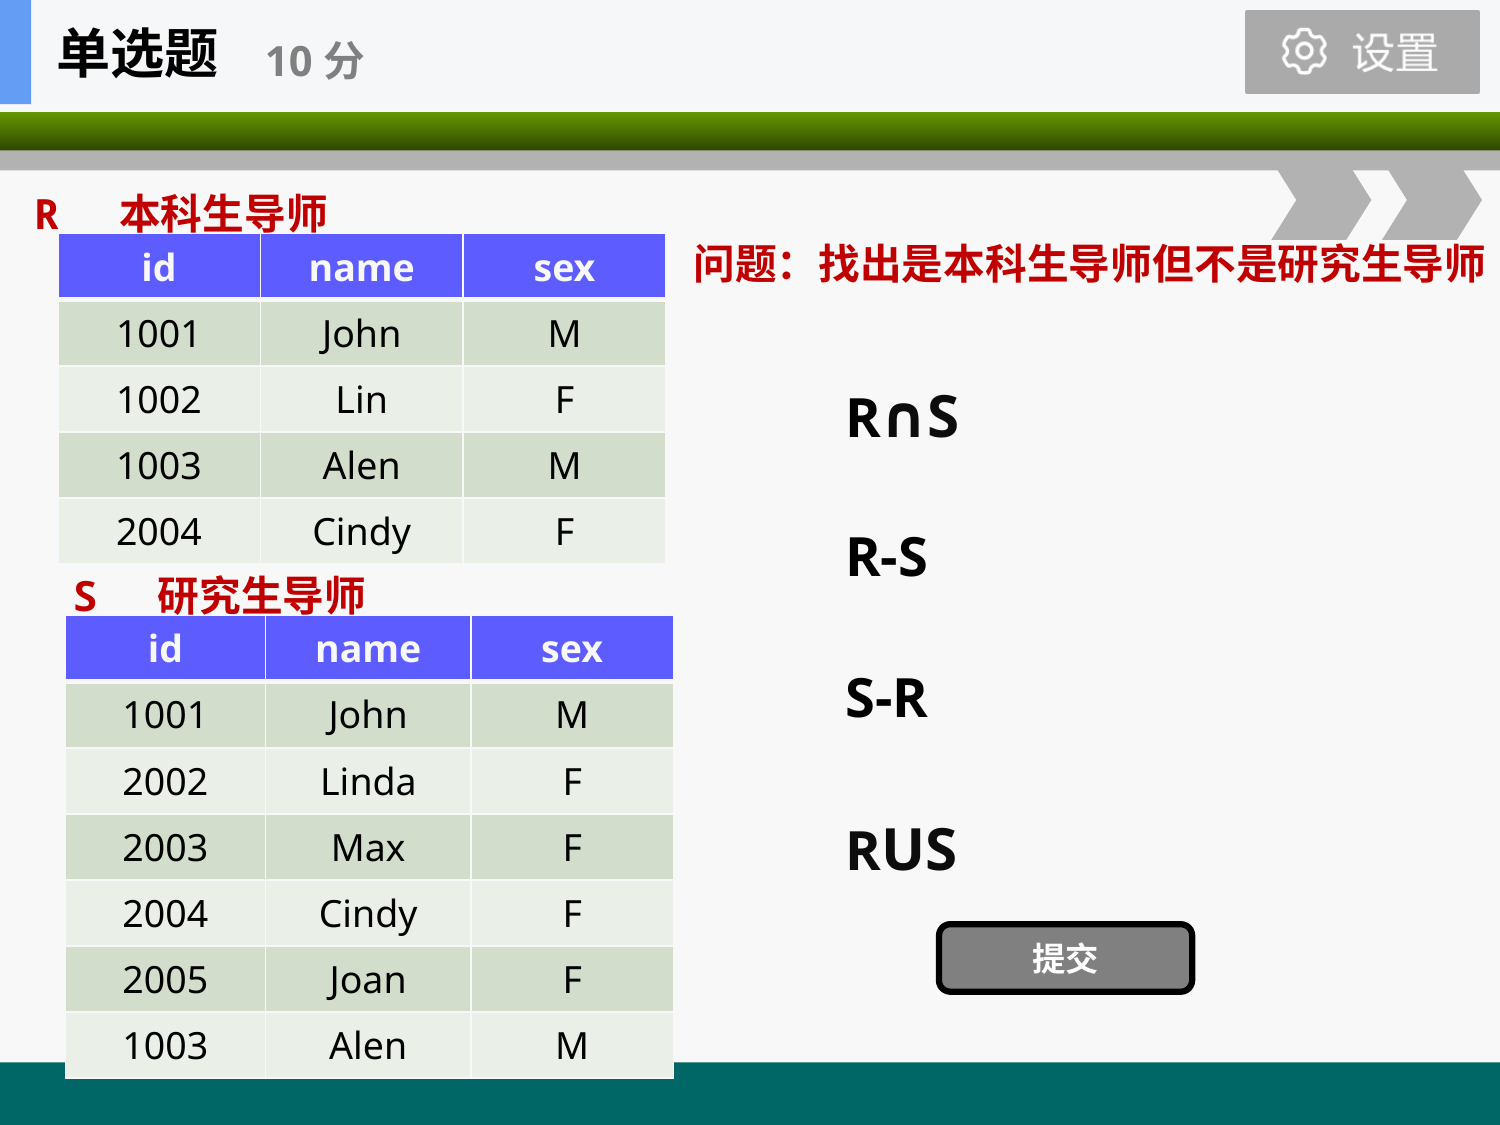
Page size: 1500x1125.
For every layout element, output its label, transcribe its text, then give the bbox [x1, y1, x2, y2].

text_box S-R [830, 642, 1480, 749]
table_cell John [261, 302, 462, 365]
text_box S 研究生导师 [57, 562, 431, 628]
table_cell 1001 [59, 302, 260, 365]
table_cell 1001 [66, 684, 265, 747]
table_cell F [464, 499, 665, 563]
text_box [0, 0, 1500, 105]
table_cell 2004 [59, 499, 260, 562]
text_box 提交 [938, 924, 1193, 992]
text_box 问题：找出是本科生导师但不是研究生导师 [678, 230, 1500, 296]
table_cell 2002 [66, 749, 265, 813]
text_box R∩S [830, 361, 1459, 468]
table_cell M [472, 1013, 673, 1077]
table_cell F [472, 881, 673, 945]
text_box R 本科生导师 [7, 180, 343, 246]
table_header name [266, 616, 470, 679]
table_header id [66, 628, 265, 679]
table_cell M [472, 684, 673, 747]
table_cell 1003 [59, 433, 260, 497]
table_cell Lin [261, 367, 462, 431]
table_cell F [472, 749, 673, 813]
table_cell F [464, 367, 665, 431]
text_box RUS [830, 794, 1500, 900]
table_cell F [472, 815, 673, 879]
table_cell Cindy [266, 881, 470, 945]
table_cell M [464, 302, 665, 365]
table_cell M [464, 433, 665, 497]
table_cell Cindy [261, 499, 462, 563]
table_cell 2004 [66, 881, 265, 945]
text_box R-S [830, 502, 1480, 608]
table_header sex [464, 234, 665, 297]
table_cell 2003 [66, 815, 265, 879]
table_cell 1002 [59, 367, 260, 431]
table_header name [261, 234, 462, 297]
table_cell Linda [266, 749, 470, 813]
table_cell Joan [266, 947, 470, 1011]
table_header id [59, 246, 260, 297]
table_cell John [266, 684, 470, 747]
table_cell 1003 [66, 1013, 265, 1077]
table_cell Alen [266, 1013, 470, 1077]
table_cell Alen [261, 433, 462, 497]
picture [1245, 10, 1480, 94]
table_header sex [472, 616, 673, 679]
table_cell Max [266, 815, 470, 879]
table_cell F [472, 947, 673, 1011]
table_cell 2005 [66, 947, 265, 1011]
